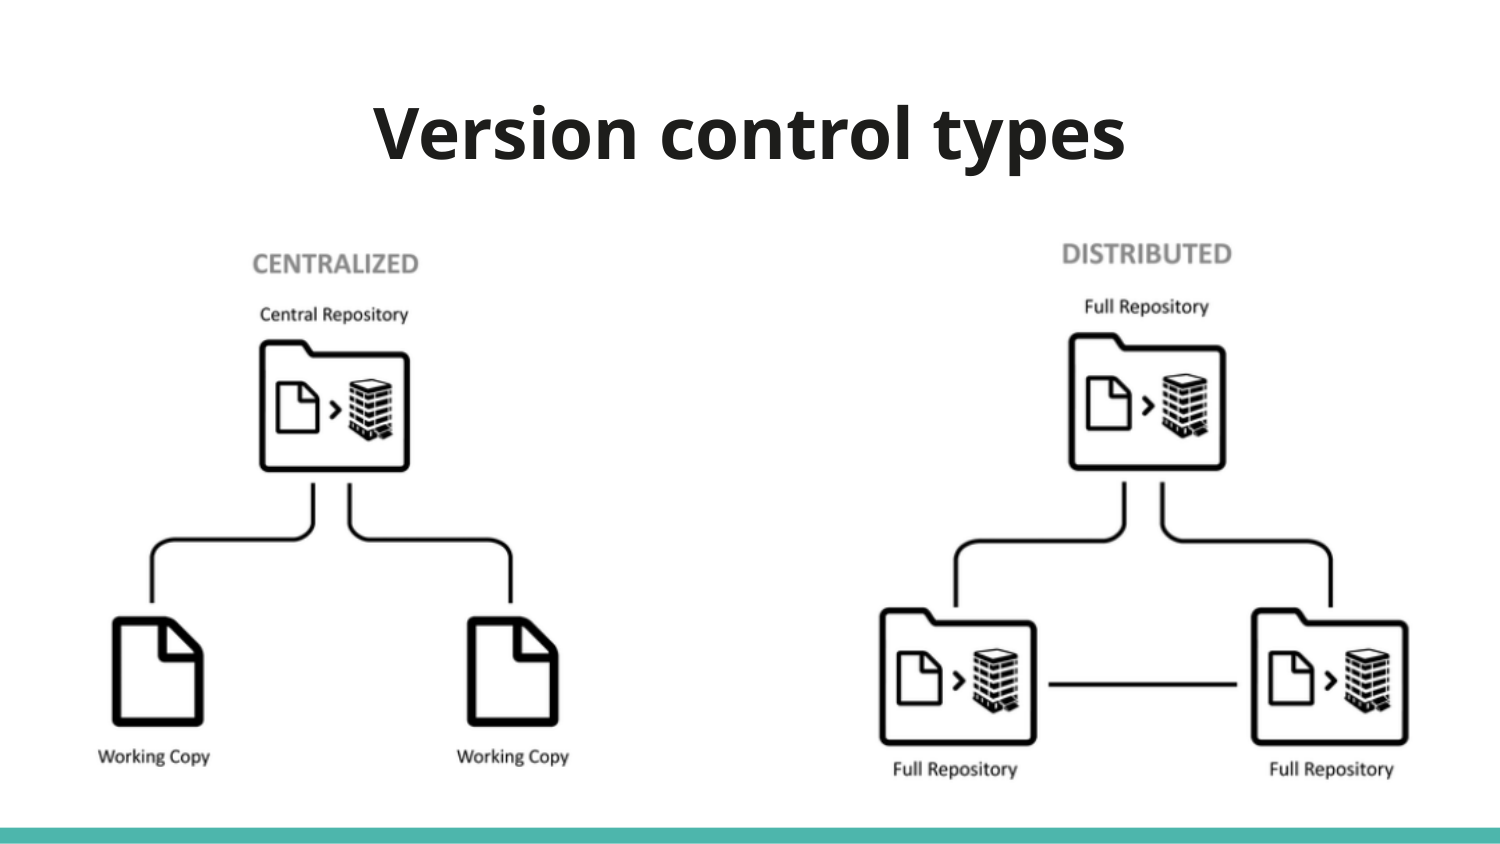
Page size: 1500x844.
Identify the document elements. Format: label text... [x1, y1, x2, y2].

title Version control types [51, 72, 1449, 189]
picture [858, 213, 1443, 819]
picture [81, 219, 634, 787]
